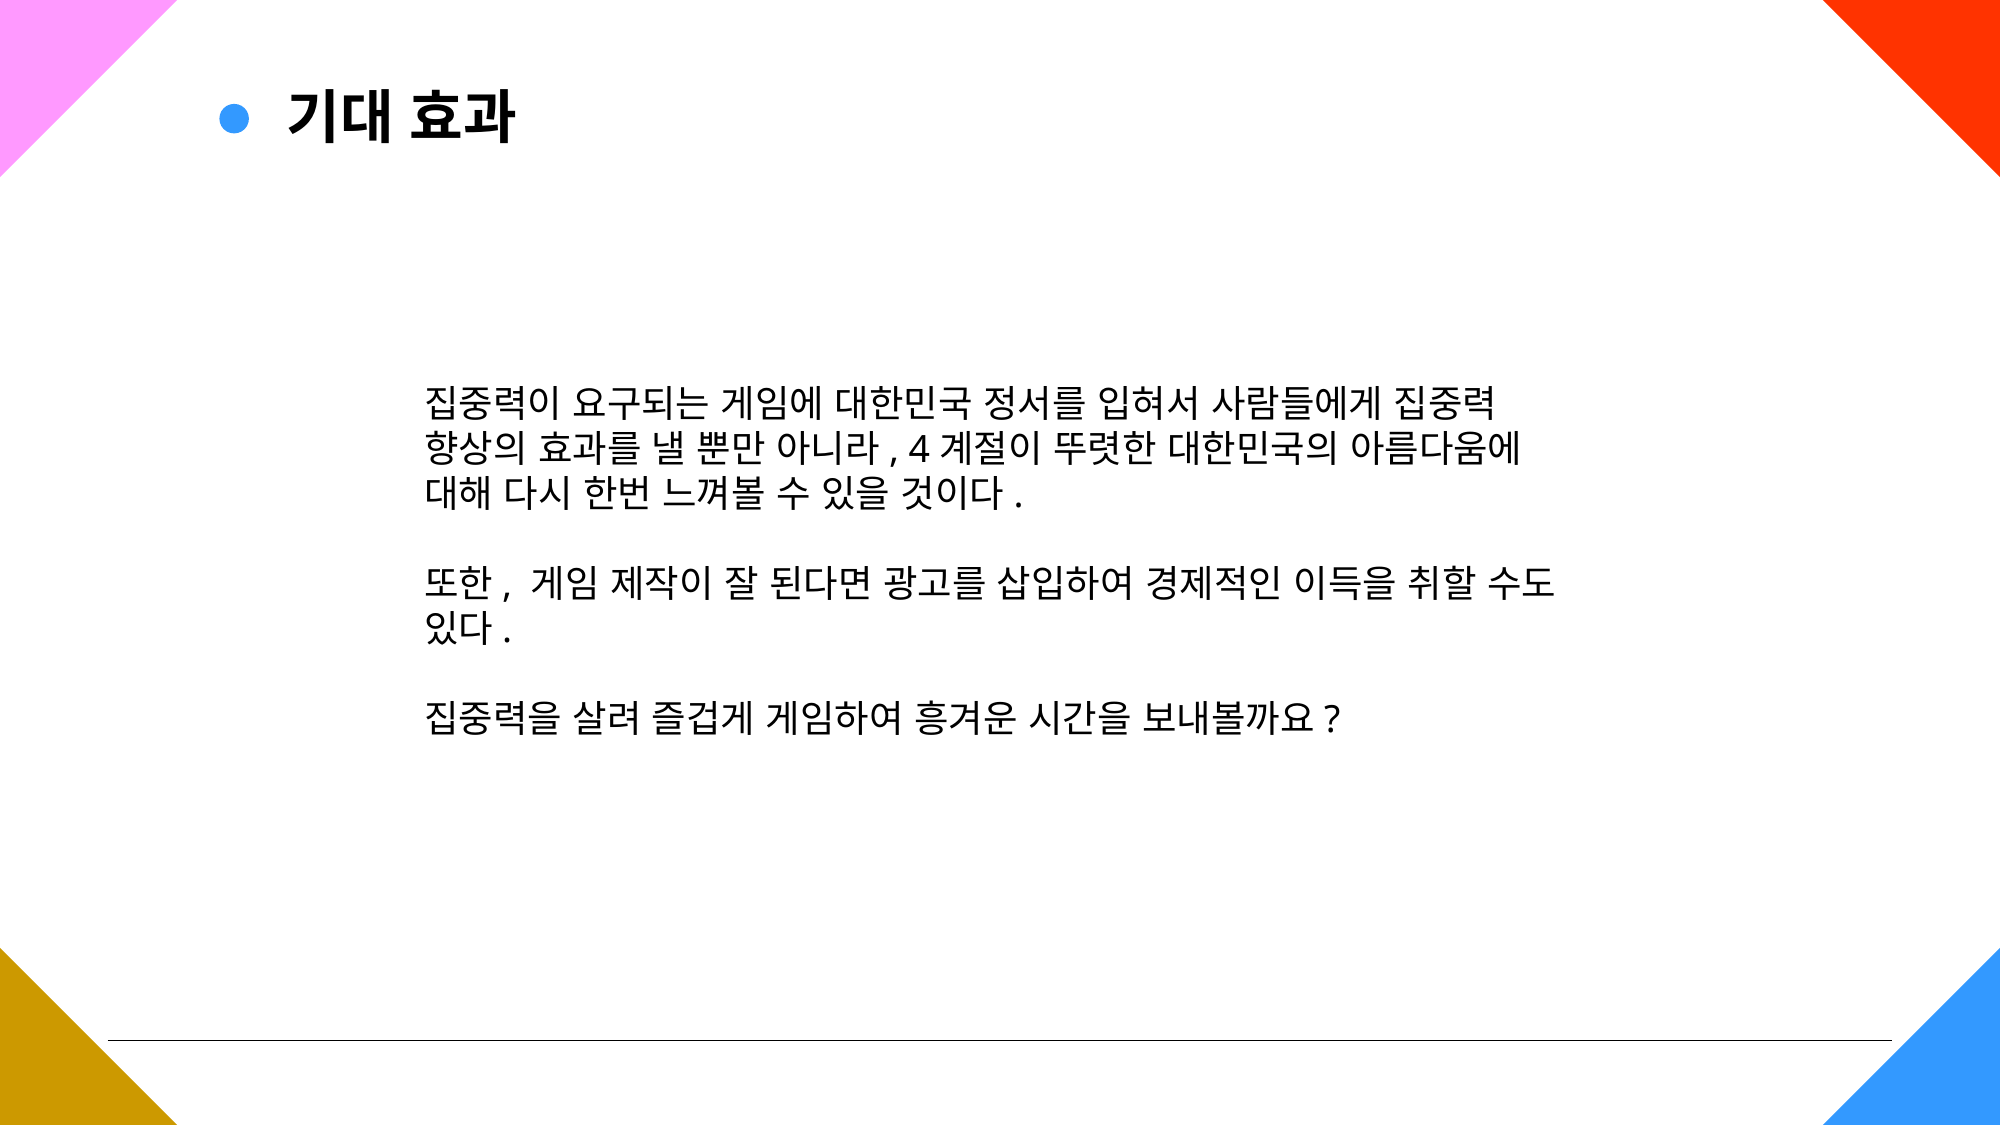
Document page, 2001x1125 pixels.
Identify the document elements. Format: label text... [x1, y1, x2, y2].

text_box [1821, 946, 2000, 1125]
text_box [0, 0, 179, 179]
text_box 기대 효과 [271, 73, 1214, 158]
text_box [218, 102, 250, 135]
text_box [0, 946, 179, 1125]
text_box 집중력이 요구되는 게임에 대한민국 정서를 입혀서 사람들에게 집중력 향상의 효과를 낼 뿐만 아니라, 4계절이 뚜렷한 대한민국의 아름다움에 대해 다시 한번 느껴볼 수 있을 것이다. 또한, 게임 제작이 잘 된다면 광고를 삽입하여 경제적인 이득을 취할 수도 있다. 집중력을 살려 즐겁게 게임하여 흥겨운 시간을 보내볼까요? [409, 373, 1591, 748]
text_box [1821, 0, 2000, 179]
